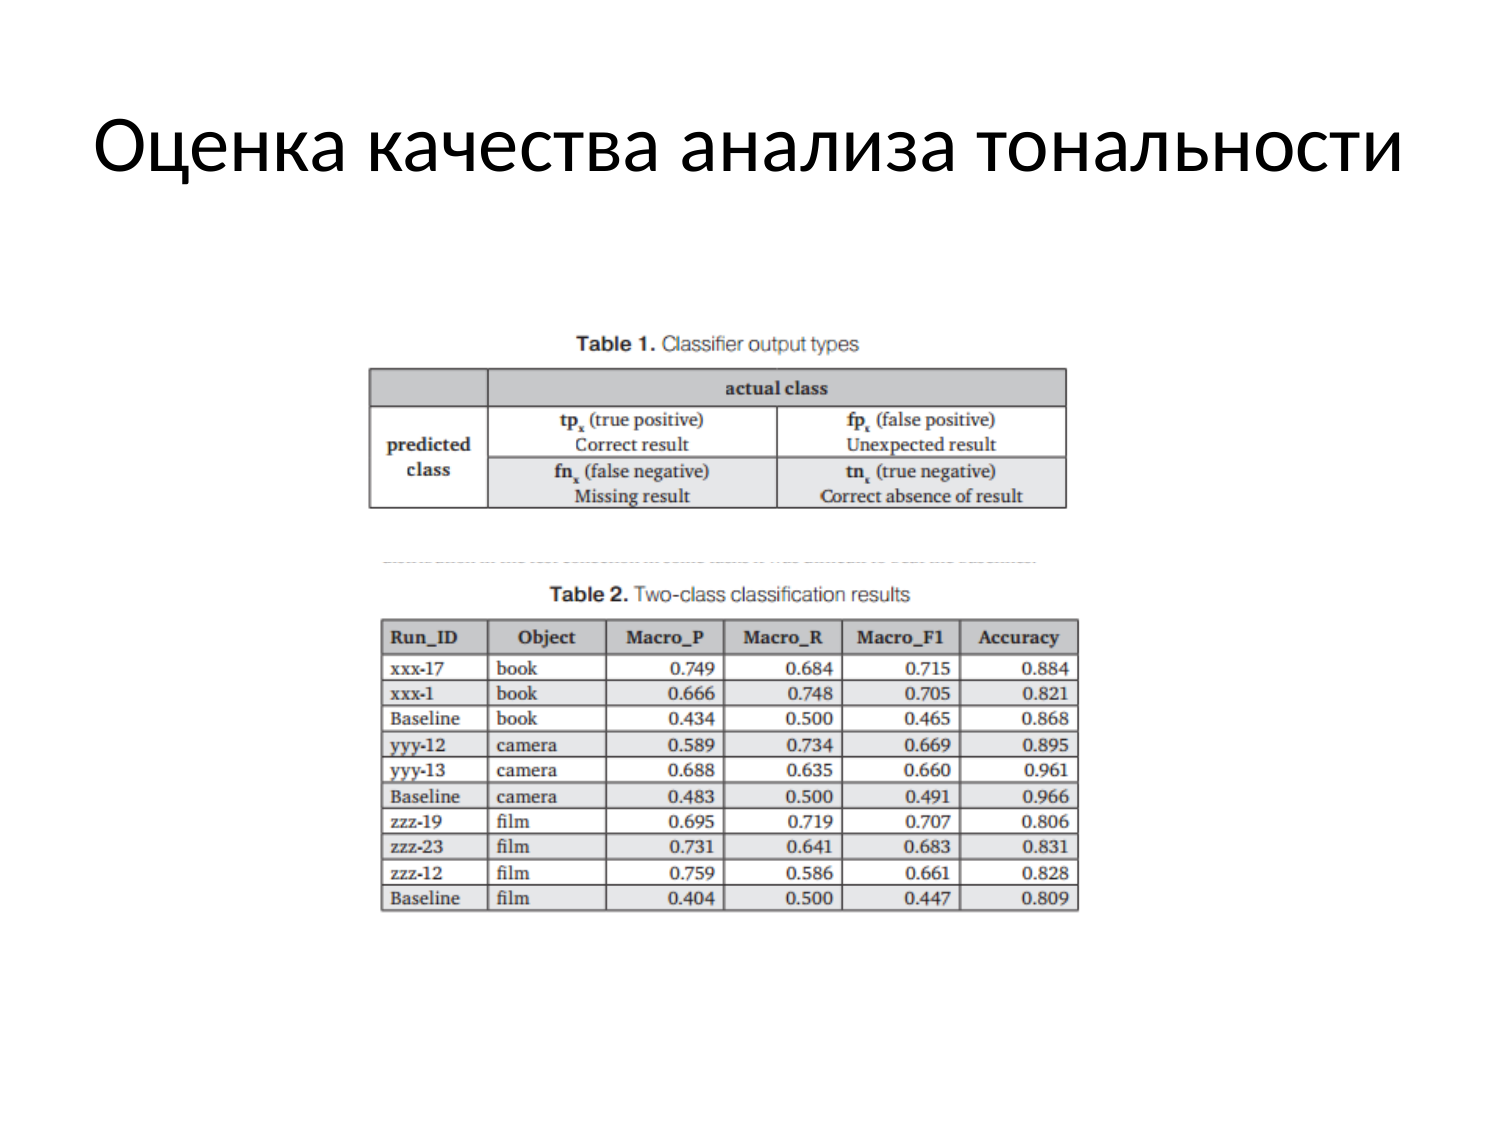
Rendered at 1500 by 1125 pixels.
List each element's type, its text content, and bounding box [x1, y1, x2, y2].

picture [316, 562, 1161, 938]
title Оценка качества анализа тональности [75, 45, 1425, 233]
picture [339, 316, 1091, 528]
